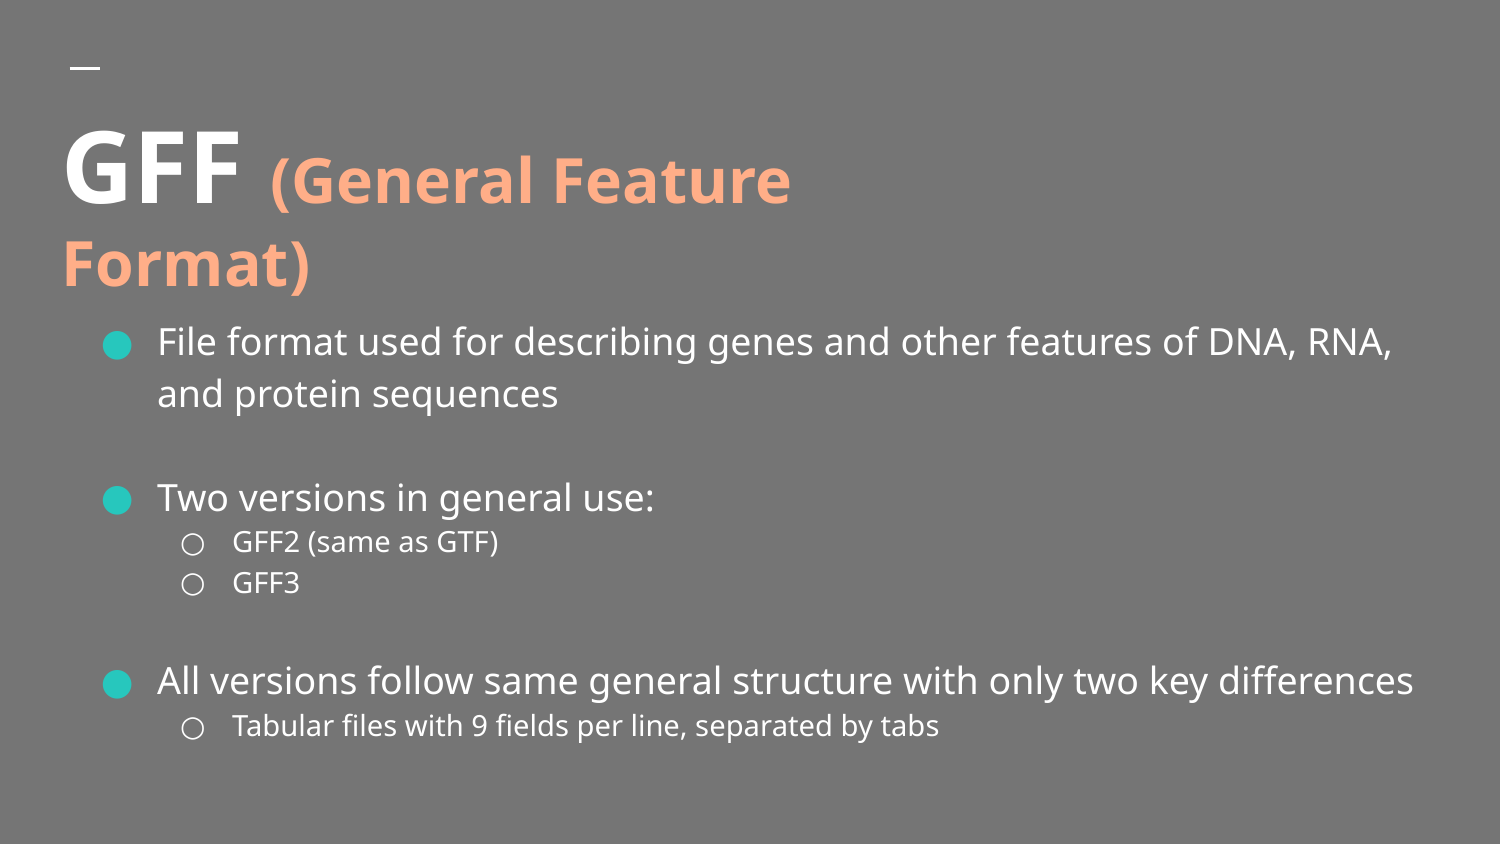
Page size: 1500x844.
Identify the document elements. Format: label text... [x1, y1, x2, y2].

title GFF (General Feature Format) [46, 116, 1071, 286]
text_box File format used for describing genes and other features of DNA, RNA, and protein sequences Two versions in general use: GFF2 (same as GTF) GFF3 All versions follow same general structure with only two key differences Tabular files with 9 fields per line, separated by tabs [67, 296, 1446, 805]
